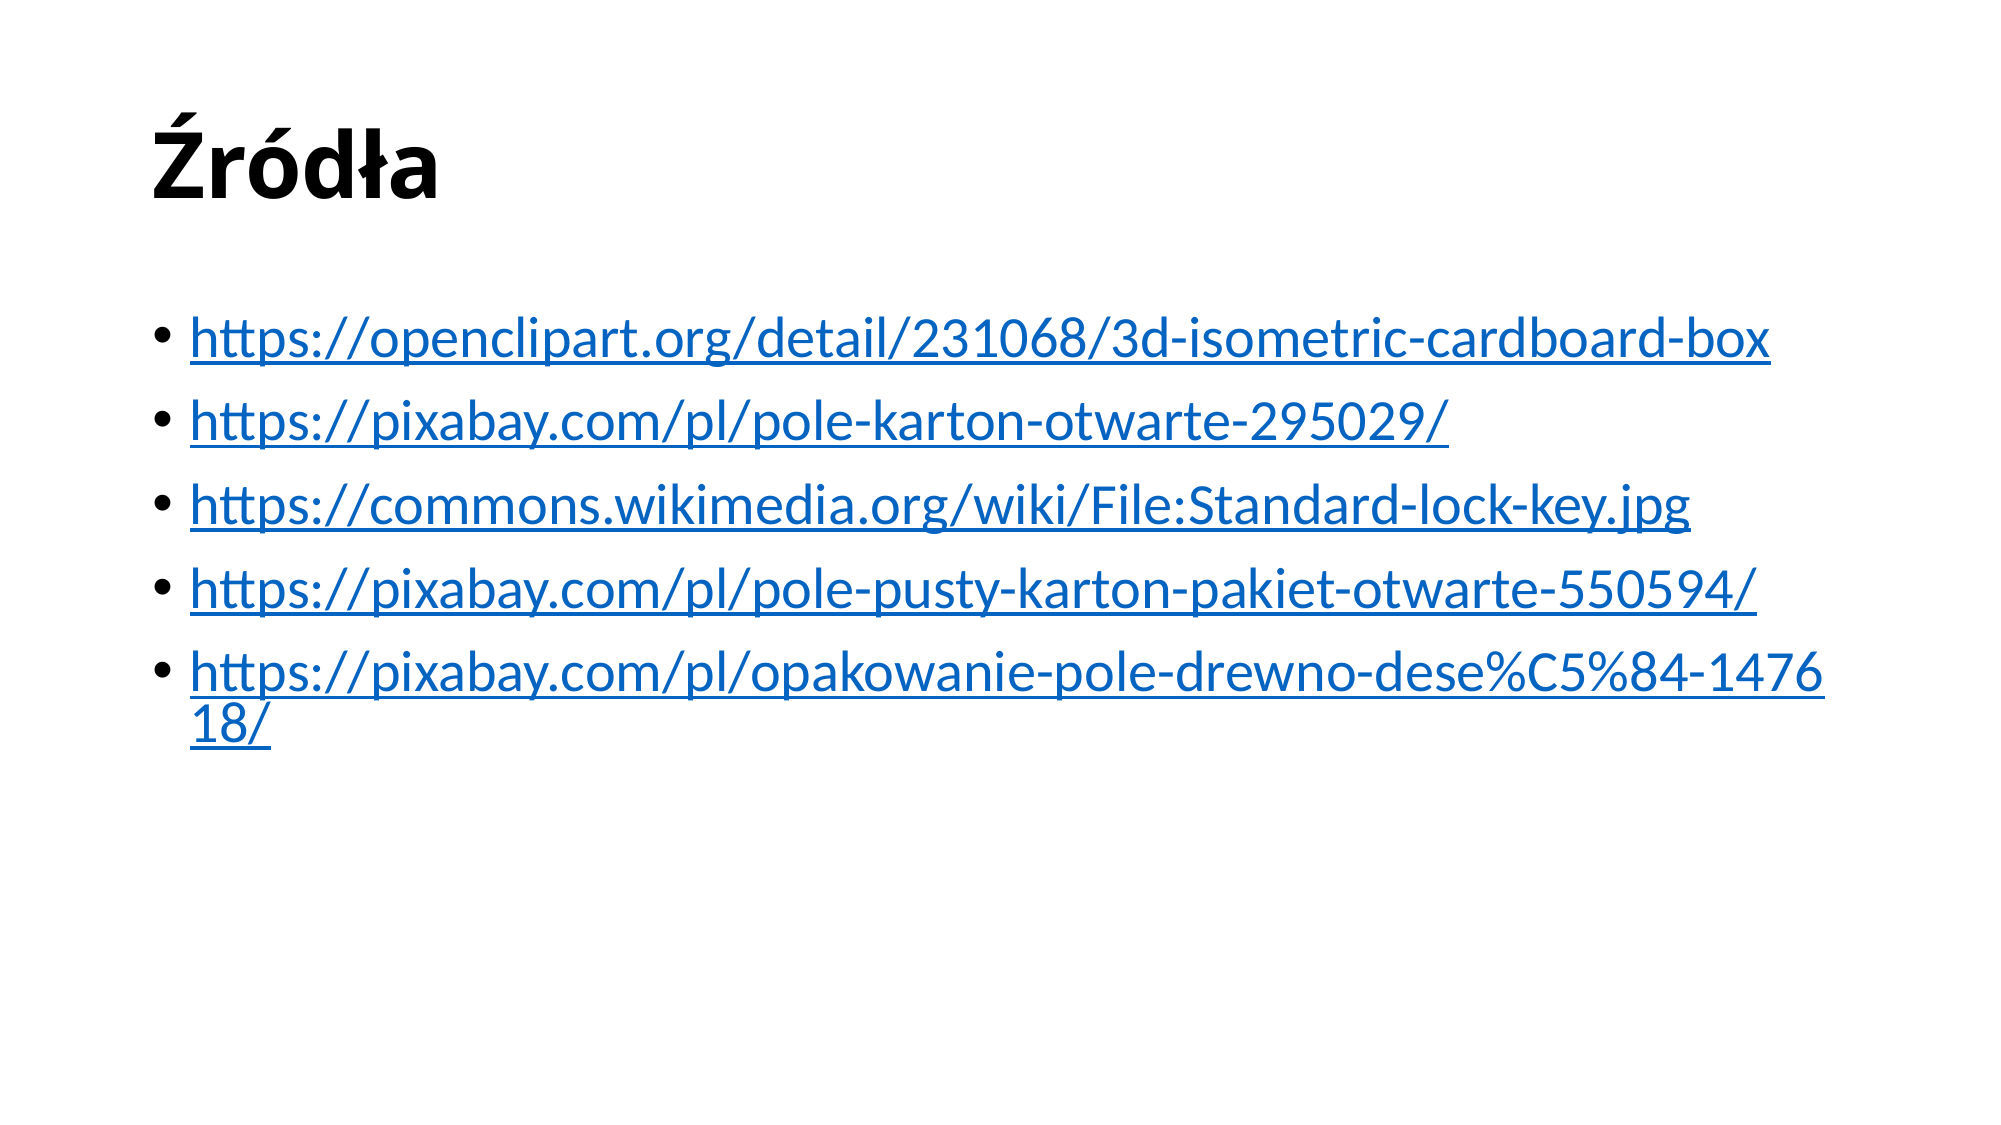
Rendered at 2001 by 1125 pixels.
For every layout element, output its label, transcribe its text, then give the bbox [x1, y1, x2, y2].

list https://openclipart.org/detail/231068/3d-isometric-cardboard-box https://pixabay.com/pl/pole-karton-otwarte-295029/ https://commons.wikimedia.org/wiki/File:Standard-lock-key.jpg https://pixabay.com/pl/pole-pusty-karton-pakiet-otwarte-550594/ https://pixabay.com/pl/opakowanie-pole-drewno-dese%C5%84-147618/ [137, 299, 1863, 1014]
title Źródła [137, 59, 1863, 278]
